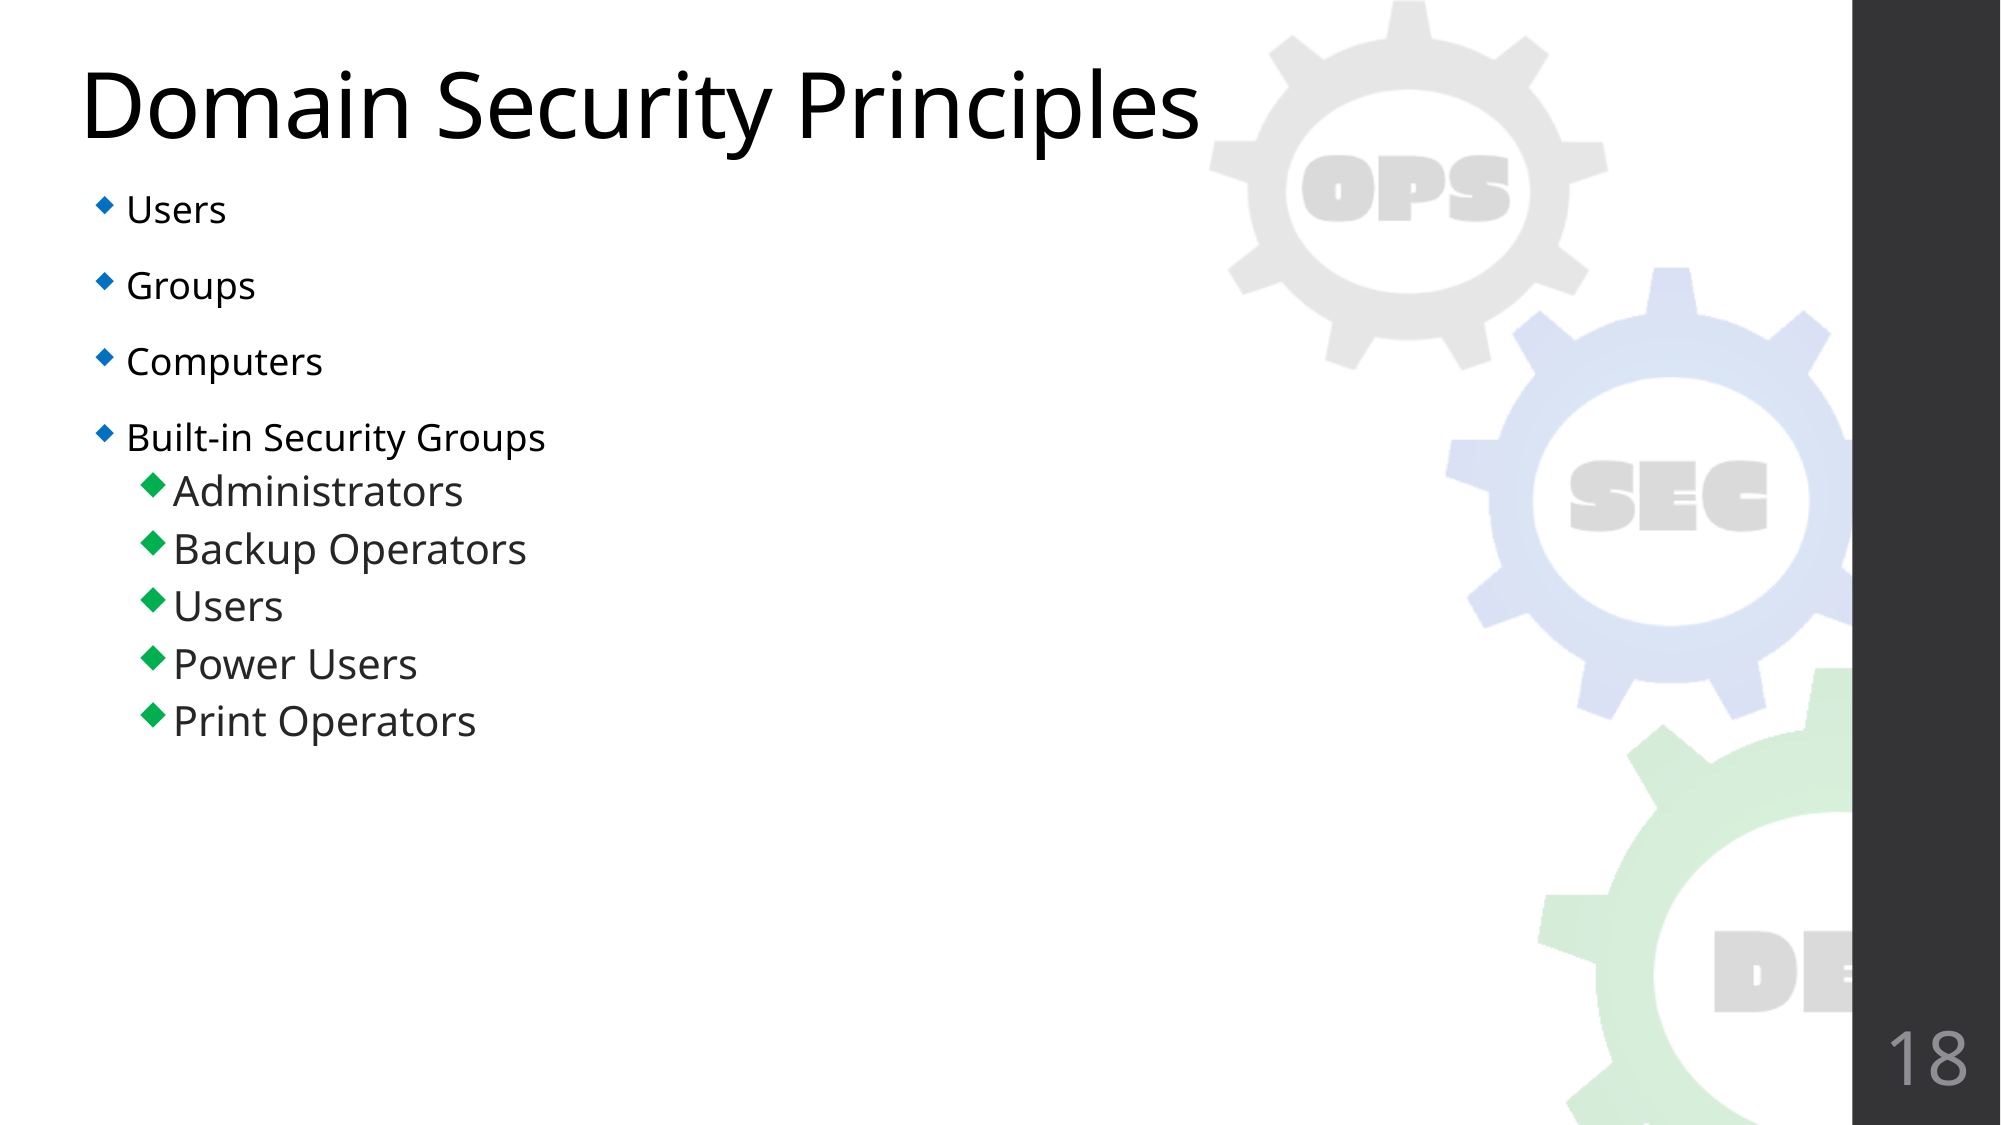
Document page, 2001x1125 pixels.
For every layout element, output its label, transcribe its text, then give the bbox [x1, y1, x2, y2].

slide_number 18 [1852, 1012, 2000, 1110]
title Domain Security Principles [64, 33, 1797, 166]
list Users Groups Computers Built-in Security Groups Administrators Backup Operators Users Power Users Print Operators [81, 181, 1506, 1125]
